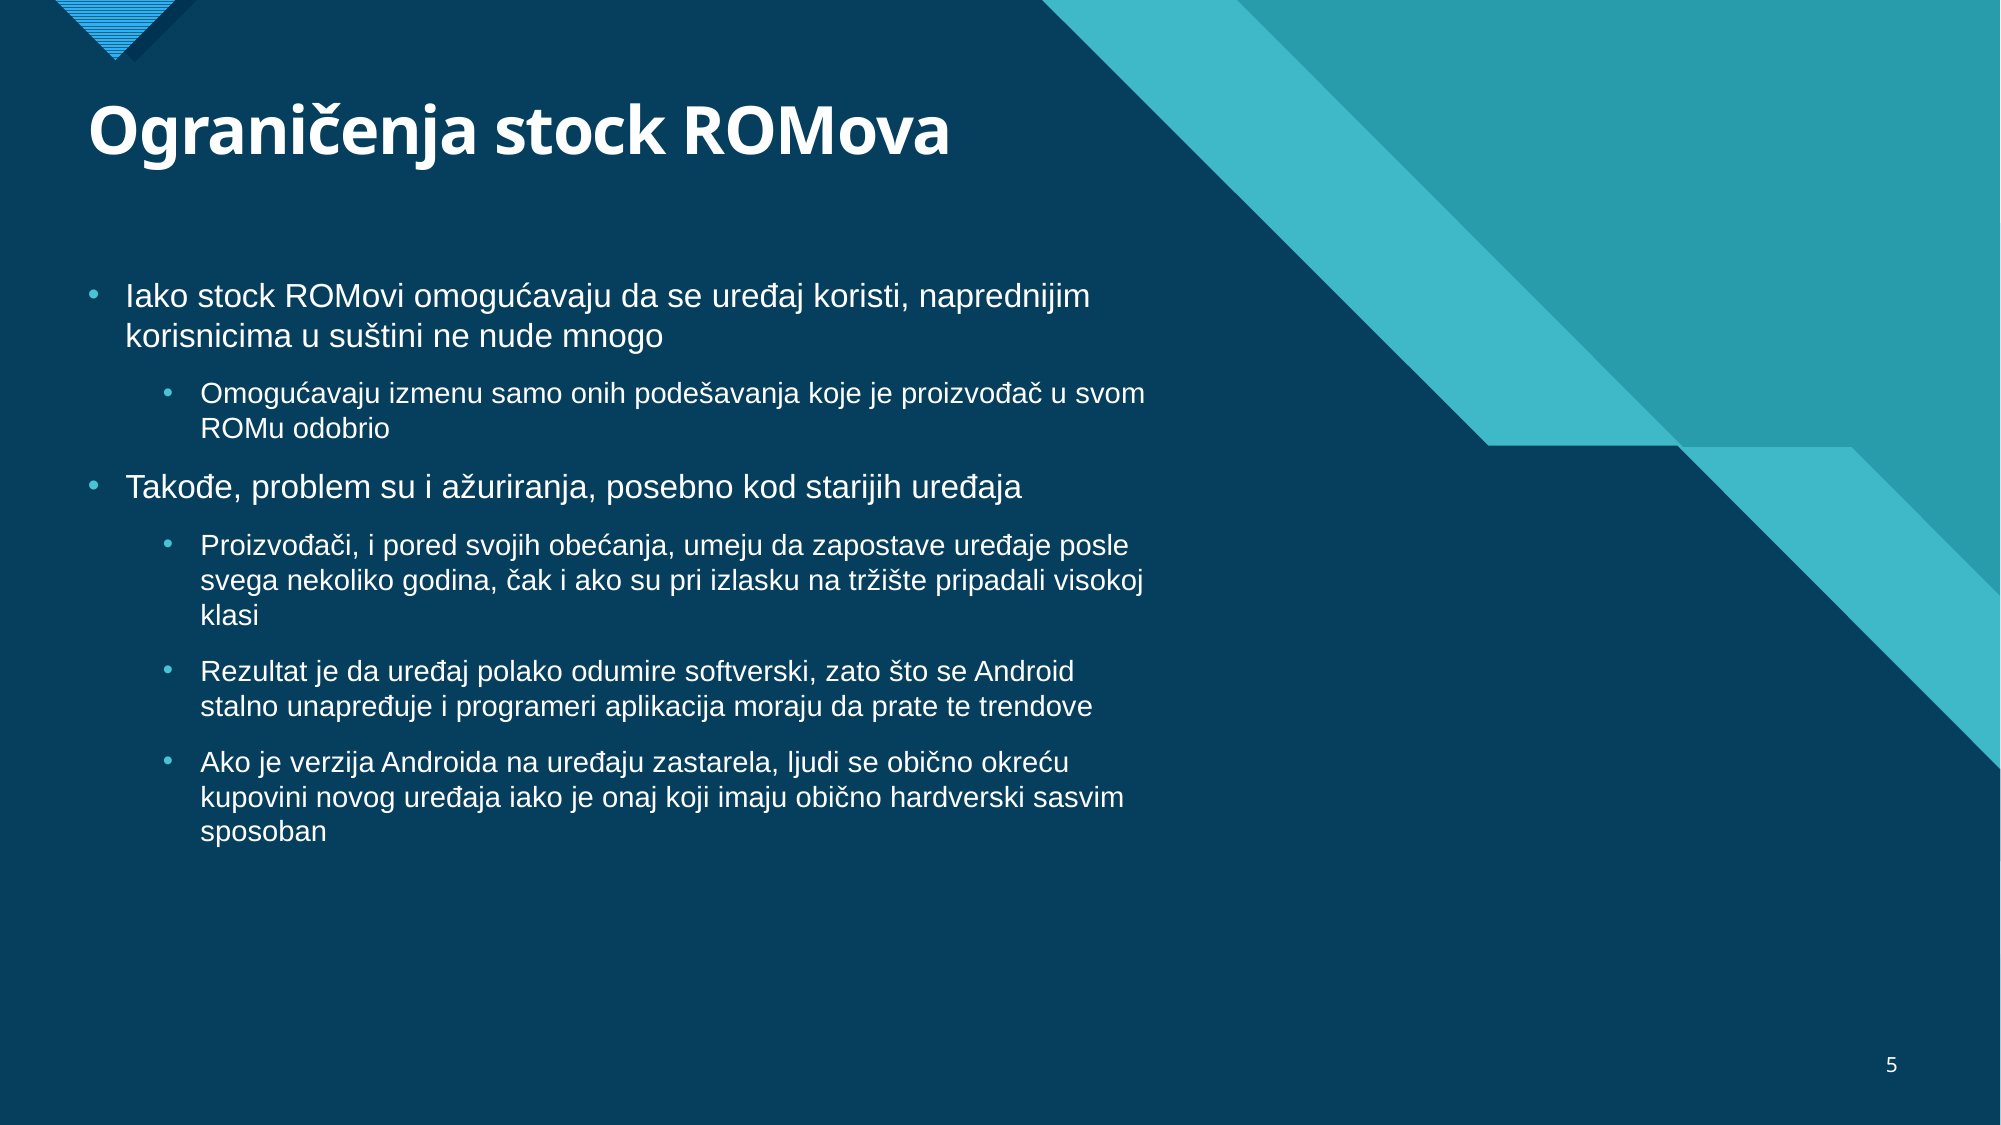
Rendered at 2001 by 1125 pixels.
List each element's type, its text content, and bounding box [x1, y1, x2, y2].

slide_number 5 [1845, 1035, 1913, 1096]
title Ograničenja stock ROMova [72, 89, 1913, 177]
list Iako stock ROMovi omogućavaju da se uređaj koristi, naprednijim korisnicima u suštini ne nude mnogo Omogućavaju izmenu samo onih podešavanja koje je proizvođač u svom ROMu odobrio Takođe, problem su i ažuriranja, posebno kod starijih uređaja Proizvođači, i pored svojih obećanja, umeju da zapostave uređaje posle svega nekoliko godina, čak i ako su pri izlasku na tržište pripadali visokoj klasi Rezultat je da uređaj polako odumire softverski, zato što se Android stalno unapređuje i programeri aplikacija moraju da prate te trendove Ako je verzija Androida na uređaju zastarela, ljudi se obično okreću kupovini novog uređaja iako je onaj koji imaju obično hardverski sasvim sposoban [72, 266, 1175, 939]
